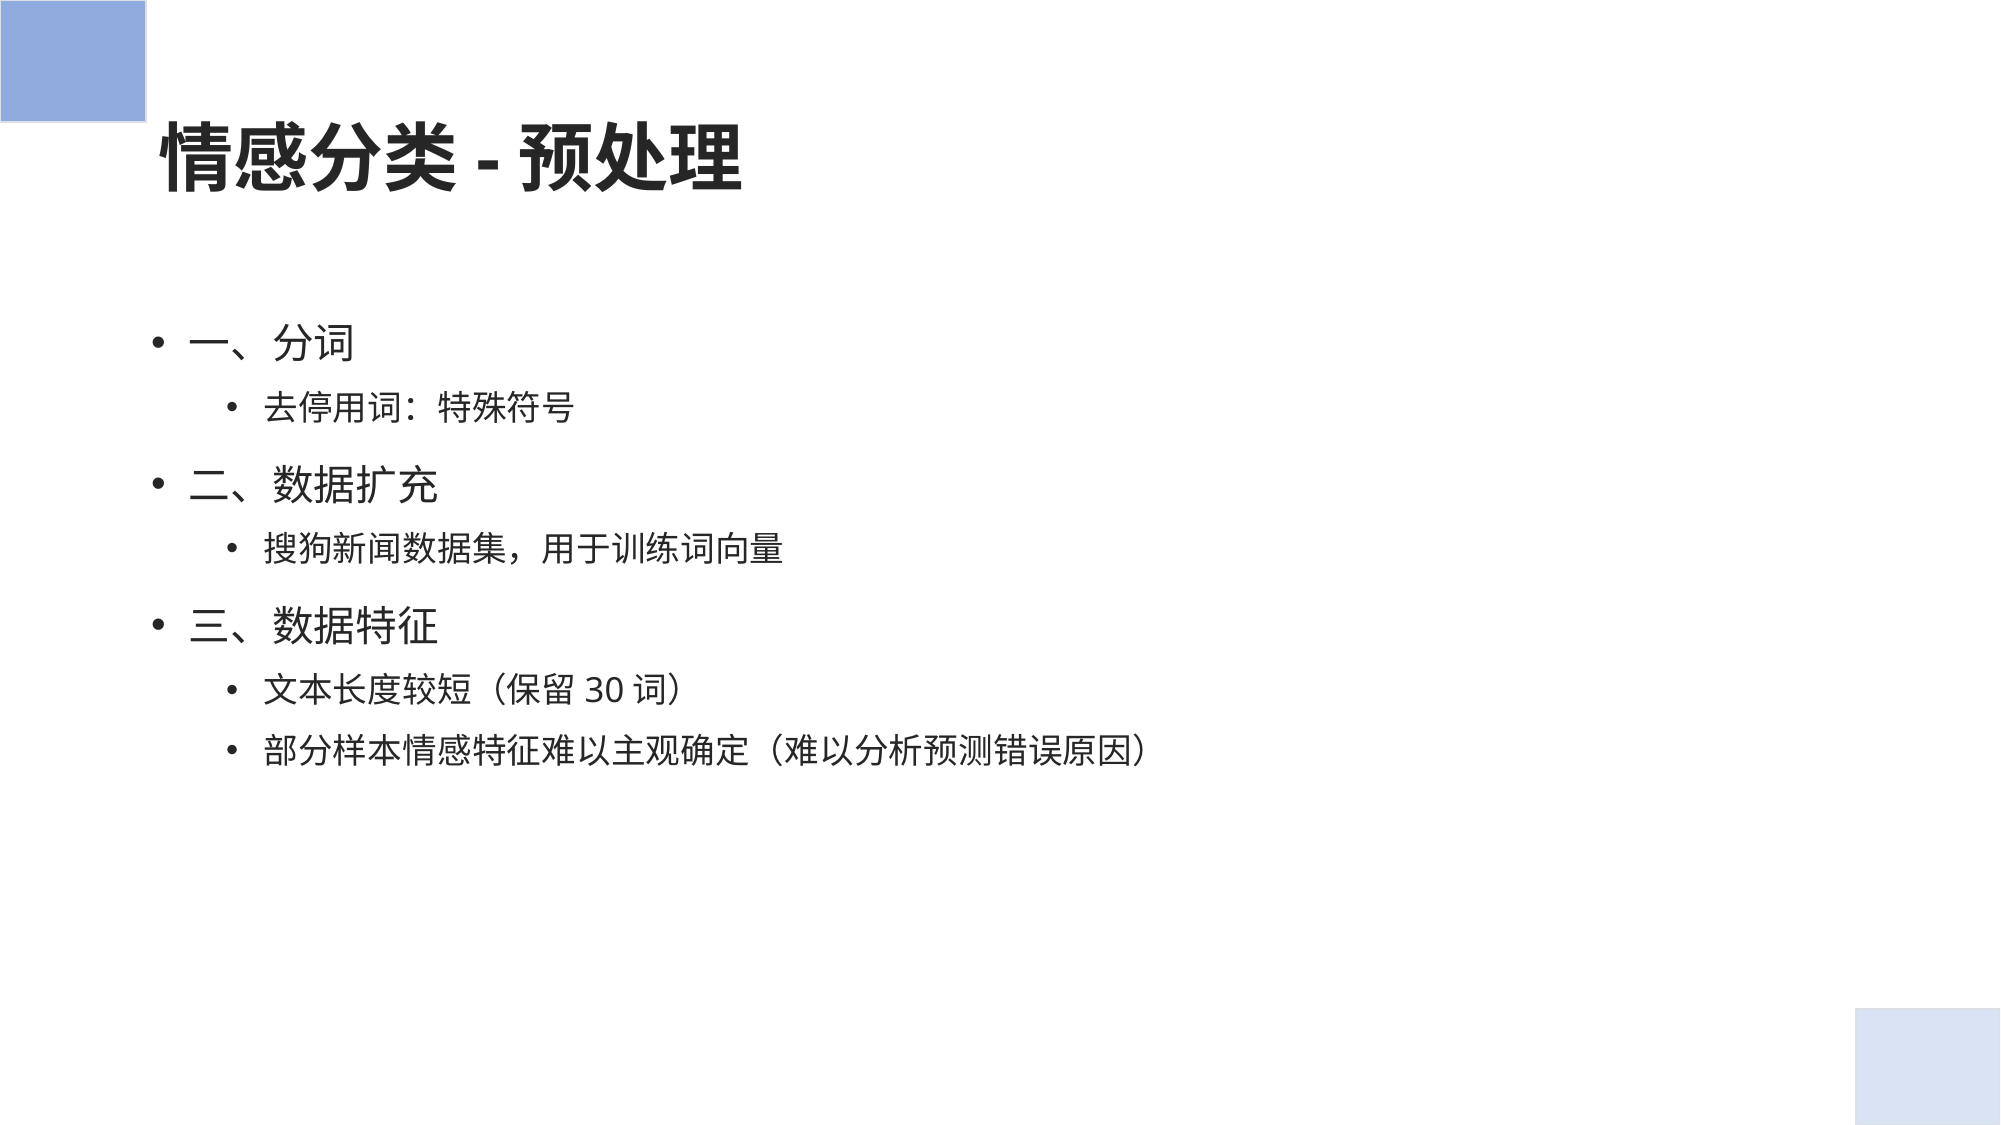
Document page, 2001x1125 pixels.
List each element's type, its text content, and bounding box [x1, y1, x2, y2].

list 一、分词 去停用词：特殊符号 二、数据扩充 搜狗新闻数据集，用于训练词向量 三、数据特征 文本长度较短（保留30词） 部分样本情感特征难以主观确定（难以分析预测错误原因） [135, 299, 1861, 892]
title 情感分类-预处理 [143, 54, 1857, 239]
